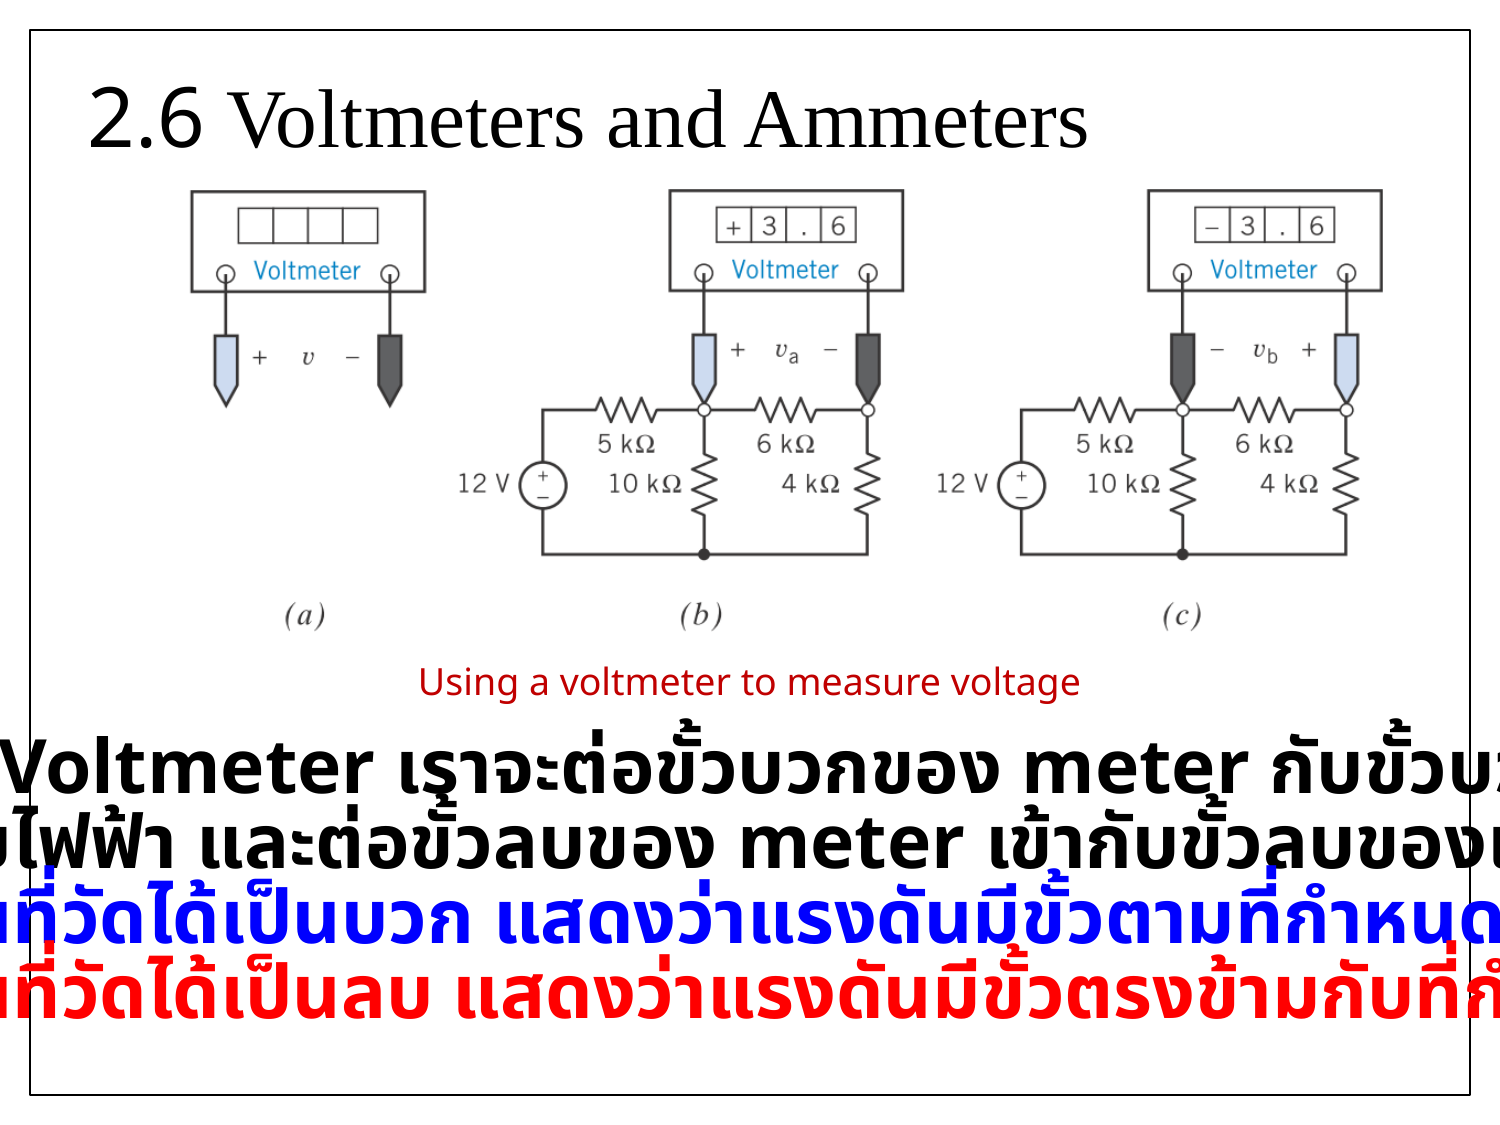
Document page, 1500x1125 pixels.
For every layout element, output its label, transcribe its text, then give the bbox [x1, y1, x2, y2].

text_box Using a voltmeter to measure voltage [403, 666, 1097, 711]
title 2.6 Voltmeters and Ammeters [72, 16, 1425, 225]
text_box การต่อ Voltmeter เราจะต่อขั้วบวกของ meter กับขั้วบวกของ แหล่งจ่ายไฟฟ้า และต่อขั้วลบของ meter เข้ากับขั้วลบของแหล่งจ่าย ถ้าแรงดันที่วัดได้เป็นบวก แสดงว่าแรงดันมีขั้วตามที่กำหนดไว้ ถ้าแรงดันที่วัดได้เป็นลบ แสดงว่าแรงดันมีขั้วตรงข้ามกับที่กำหนดไว้ [0, 726, 1500, 1117]
picture [162, 156, 1406, 656]
